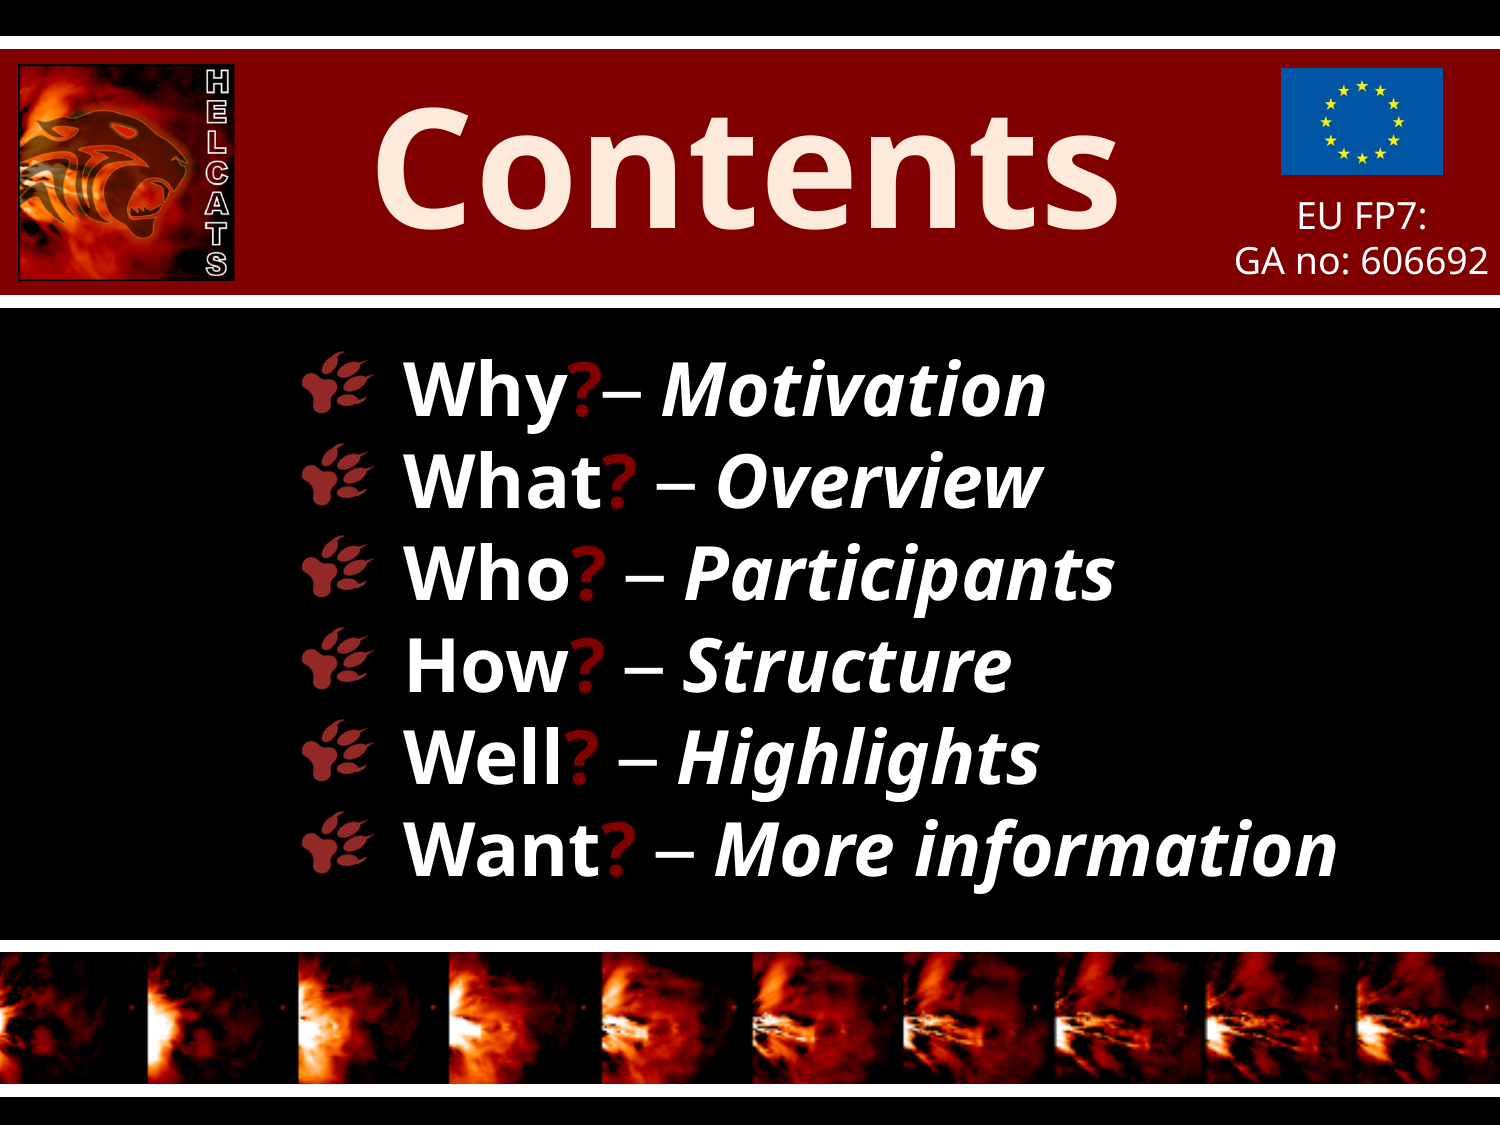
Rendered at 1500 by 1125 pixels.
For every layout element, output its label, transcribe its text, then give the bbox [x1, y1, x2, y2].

picture [0, 266, 1500, 1125]
text_box Contents Why?─ Motivation What? ─ Overview Who? ─ Participants How? ─ Structure Well? ─ Highlights Want? ─ More information [0, 54, 1499, 940]
picture [312, 714, 368, 785]
picture [312, 346, 368, 418]
picture [17, 63, 235, 281]
picture [312, 622, 368, 693]
picture [1281, 68, 1443, 175]
picture [312, 806, 368, 877]
text_box [0, 41, 1500, 184]
picture [312, 438, 368, 510]
picture [312, 530, 368, 601]
text_box EU FP7: GA no: 606692 [1219, 184, 1500, 290]
